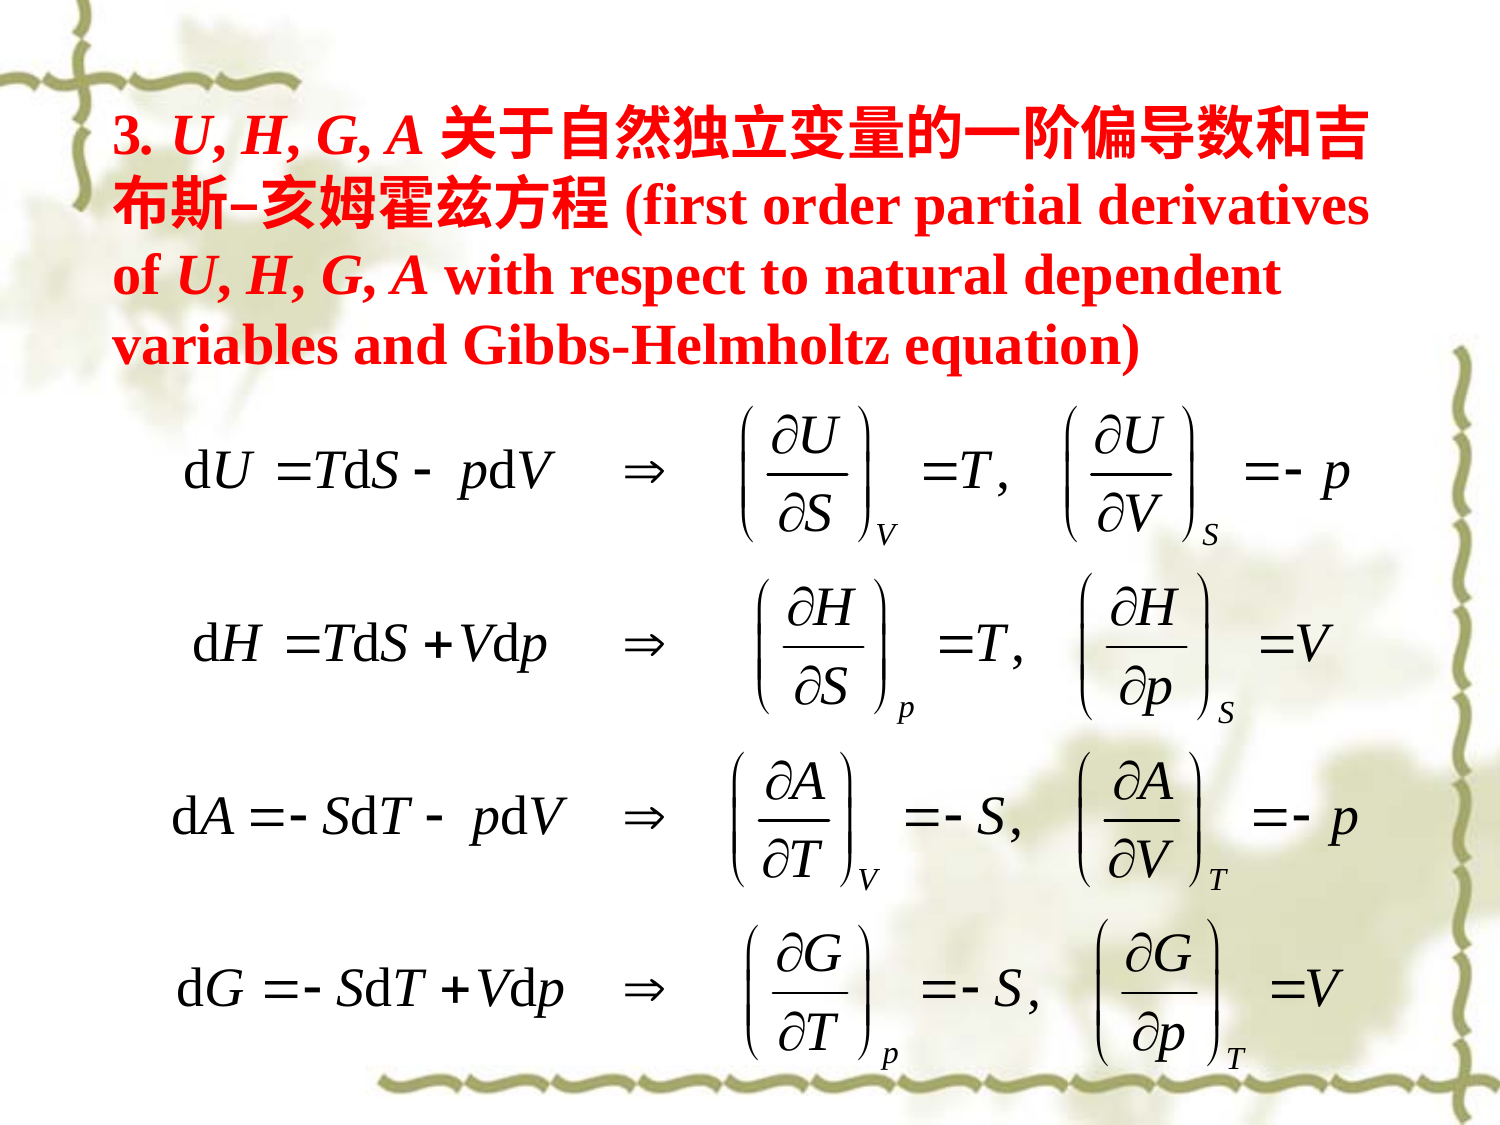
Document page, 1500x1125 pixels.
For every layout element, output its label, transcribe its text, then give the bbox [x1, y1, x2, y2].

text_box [164, 395, 1373, 1082]
text_box 3. U, H, G, A关于自然独立变量的一阶偏导数和吉布斯–亥姆霍兹方程(first order partial derivatives of U, H, G, A with respect to natural dependent variables and Gibbs-Helmholtz equation) [97, 88, 1403, 384]
picture [0, 0, 1500, 1125]
